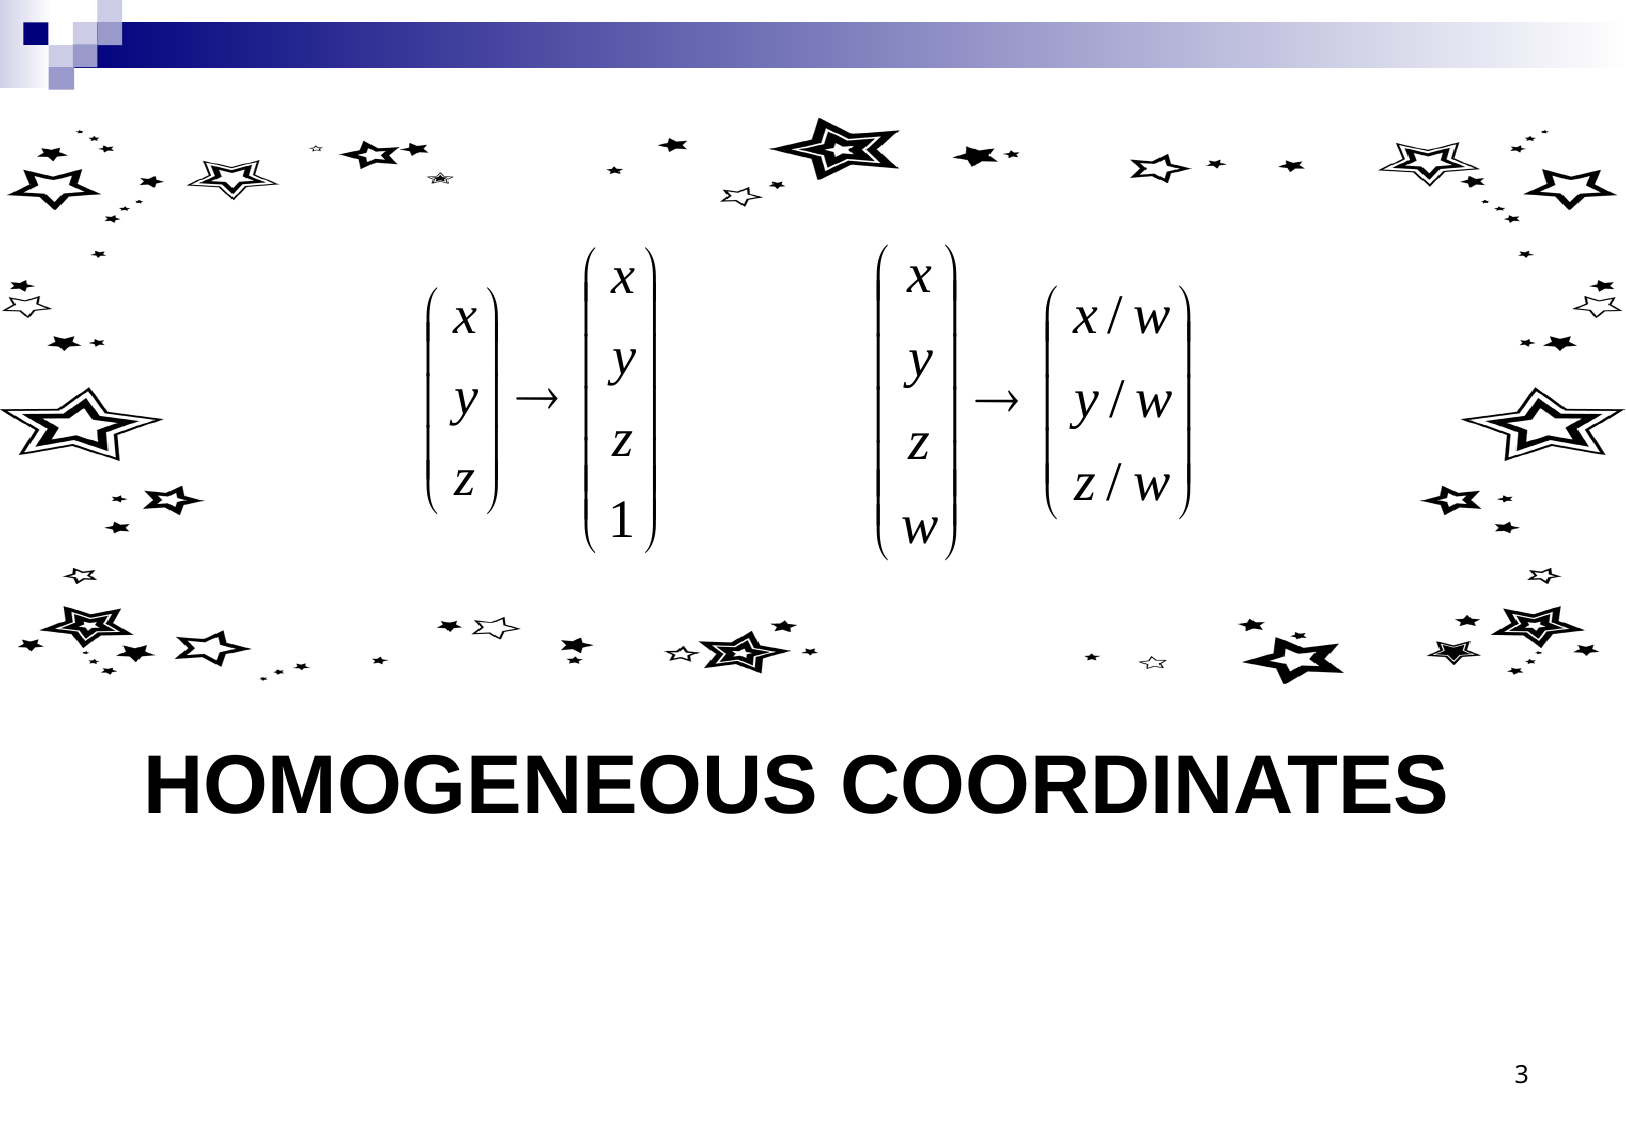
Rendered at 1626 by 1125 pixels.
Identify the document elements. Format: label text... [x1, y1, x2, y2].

picture [0, 118, 1625, 684]
title Homogeneous Coordinates [128, 722, 1510, 947]
slide_number 3 [1164, 1024, 1544, 1101]
